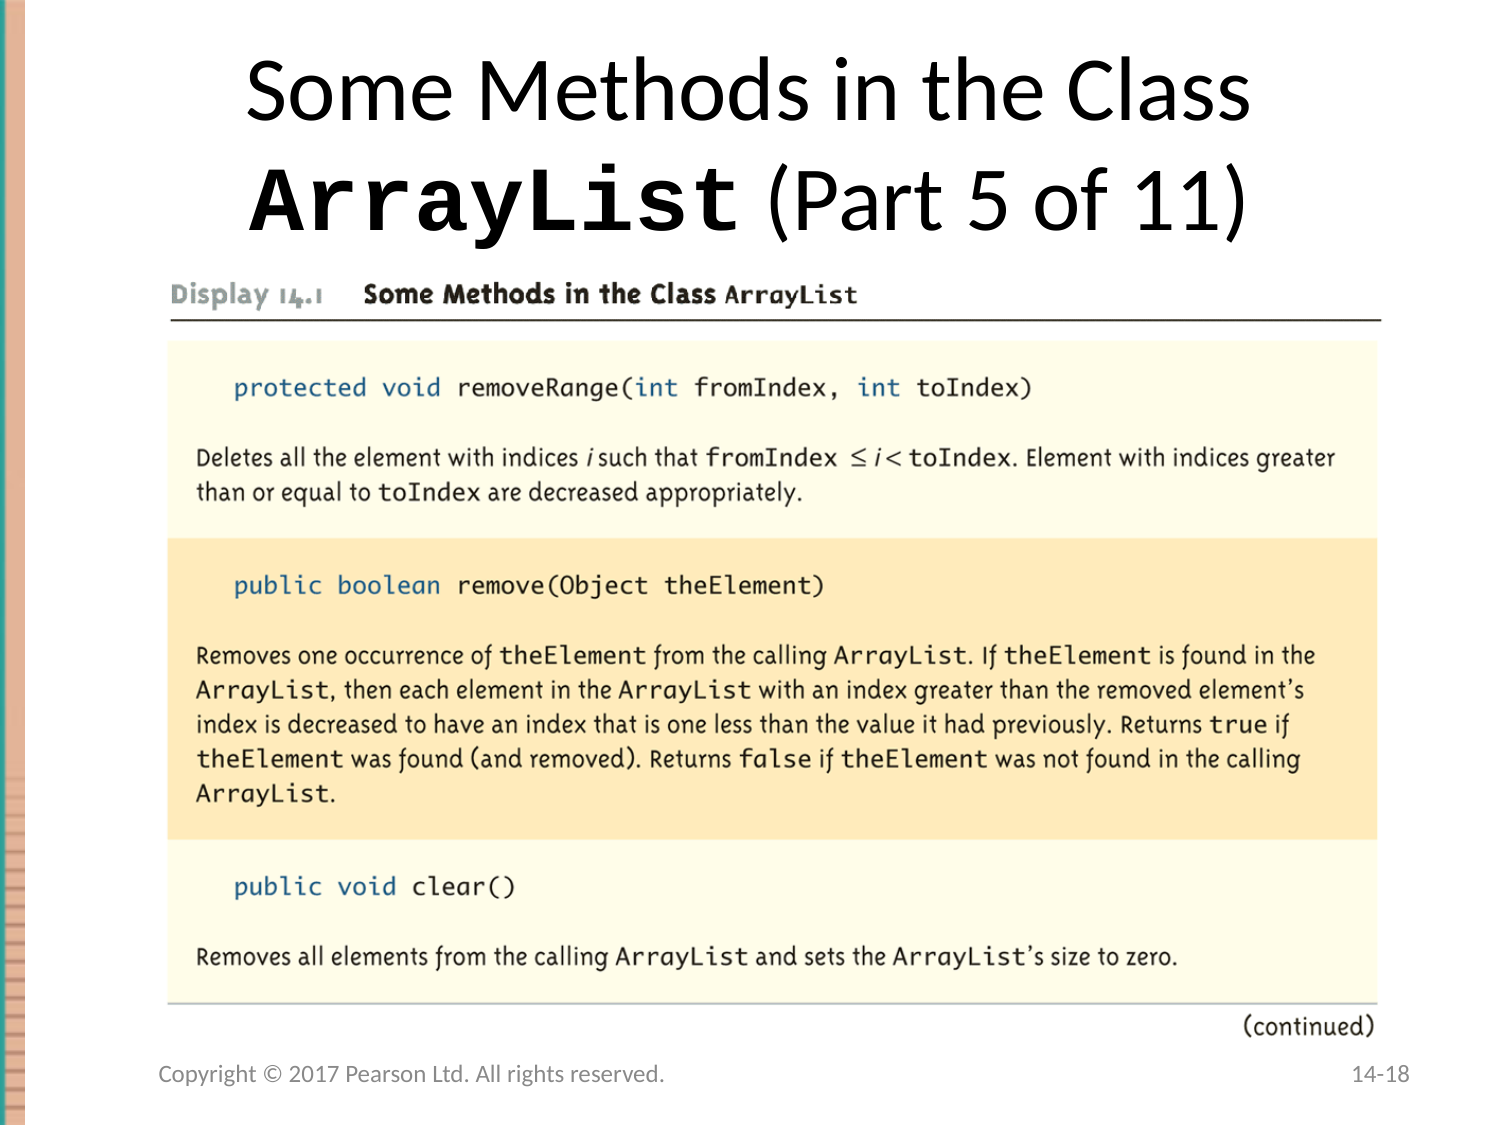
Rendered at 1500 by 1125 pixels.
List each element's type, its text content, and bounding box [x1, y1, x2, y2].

title Some Methods in the Class ArrayList (Part 5 of 11) [75, 45, 1425, 233]
picture [0, 0, 25, 1125]
slide_number 14-18 [1074, 1042, 1425, 1103]
picture [137, 262, 1413, 1058]
footer Copyright © 2017 Pearson Ltd. All rights reserved. [75, 1042, 750, 1103]
